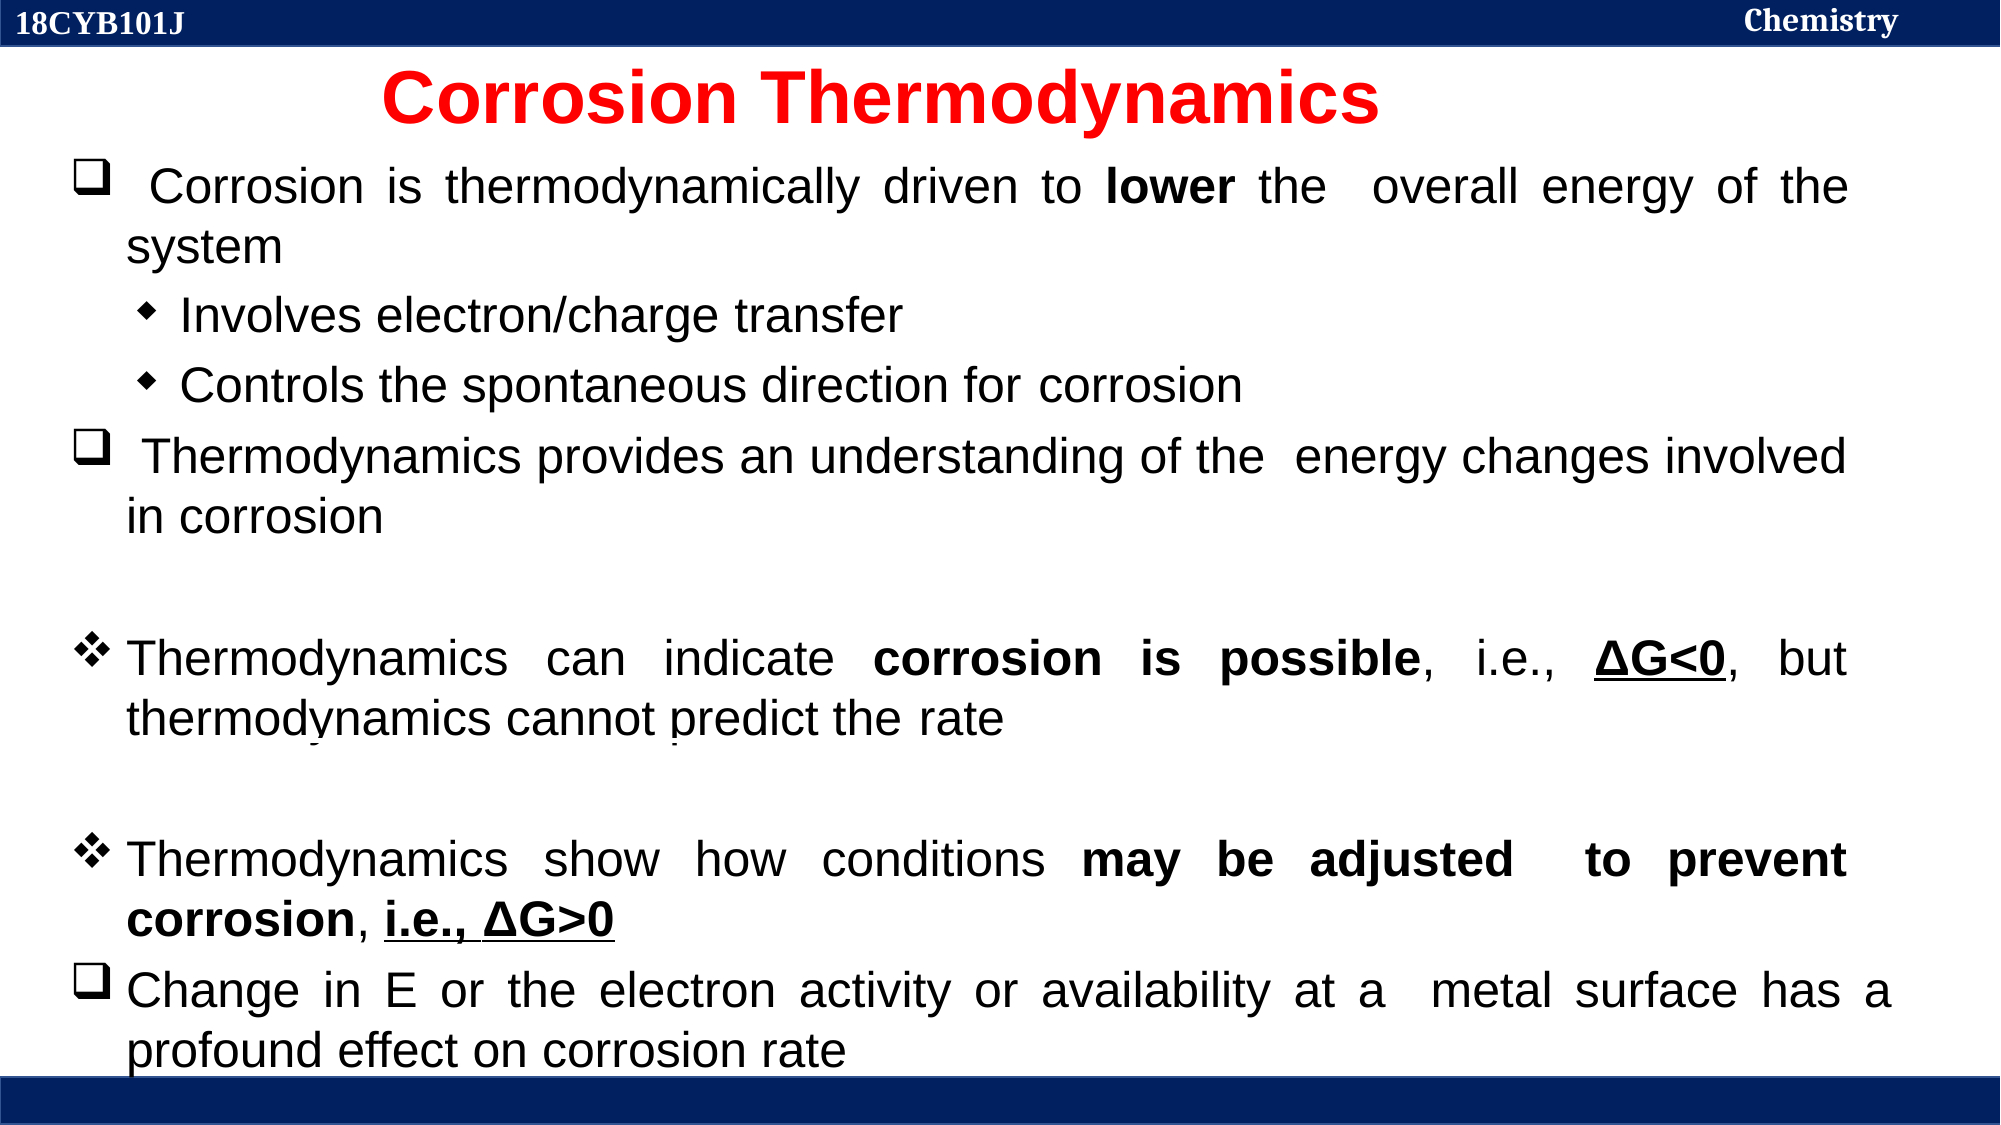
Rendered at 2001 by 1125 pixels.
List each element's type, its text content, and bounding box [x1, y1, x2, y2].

text_box Corrosion is thermodynamically driven to lower the overall energy of the system Involves electron/charge transfer Controls the spontaneous direction for corrosion Thermodynamics provides an understanding of the energy changes involved in corrosion Thermodynamics can indicate corrosion is possible, i.e., ΔG<0, but thermodynamics cannot predict the rate Thermodynamics show how conditions may be adjusted to prevent corrosion, i.e., ΔG>0 Change in E or the electron activity or availability at a metal surface has a profound effect on corrosion rate [68, 151, 1922, 1069]
title Corrosion Thermodynamics [379, 50, 1952, 193]
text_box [0, 1069, 2000, 1125]
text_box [0, 0, 2000, 50]
